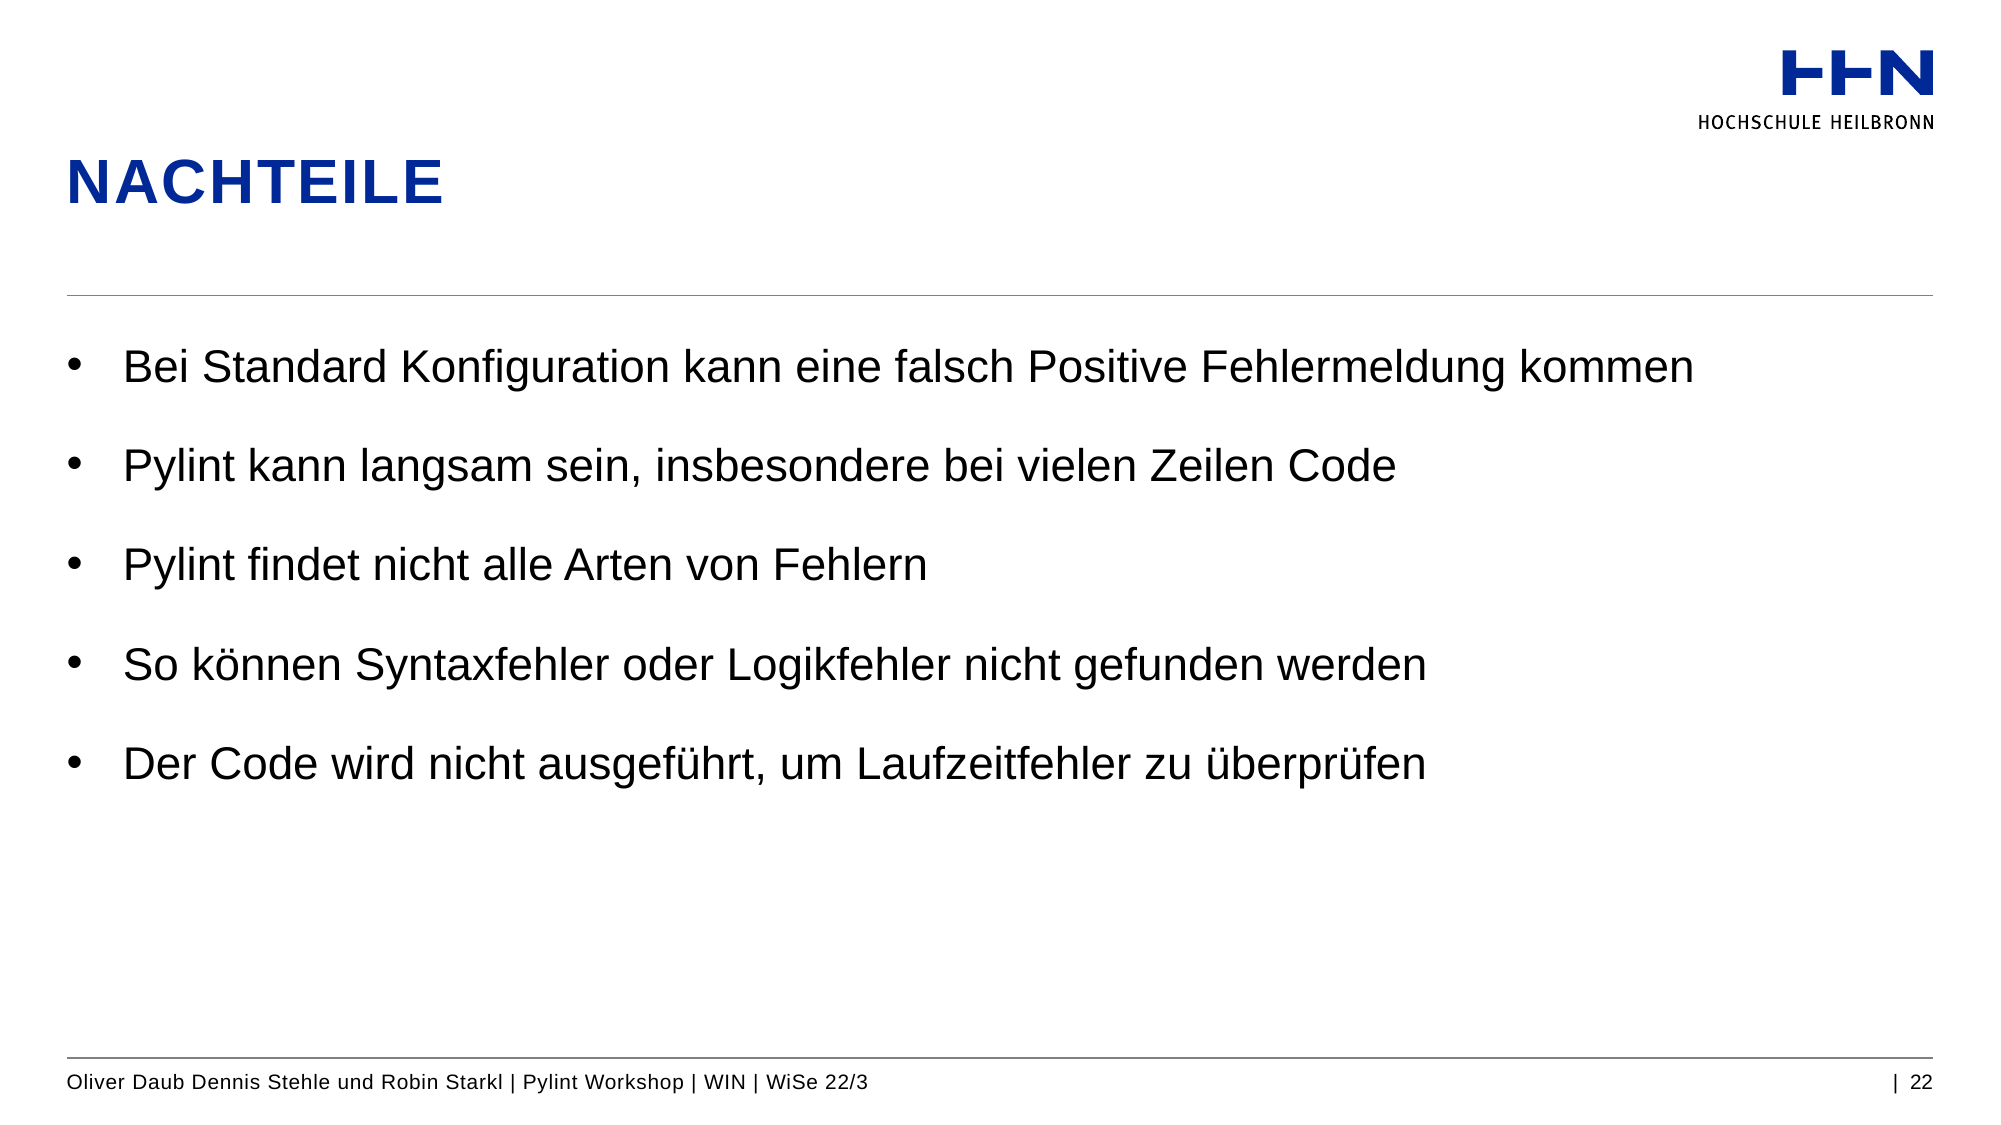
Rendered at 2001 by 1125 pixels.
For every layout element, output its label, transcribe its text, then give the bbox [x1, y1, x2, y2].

title Nachteile [66, 147, 1933, 290]
list Bei Standard Konfiguration kann eine falsch Positive Fehlermeldung kommen Pylint kann langsam sein, insbesondere bei vielen Zeilen Code Pylint findet nicht alle Arten von Fehlern So können Syntaxfehler oder Logikfehler nicht gefunden werden Der Code wird nicht ausgeführt, um Laufzeitfehler zu überprüfen [66, 333, 1933, 1025]
footer Oliver Daub Dennis Stehle und Robin Starkl | Pylint Workshop | WIN | WiSe 22/3 [66, 1068, 1513, 1105]
slide_number | 22 [1621, 1068, 1933, 1105]
